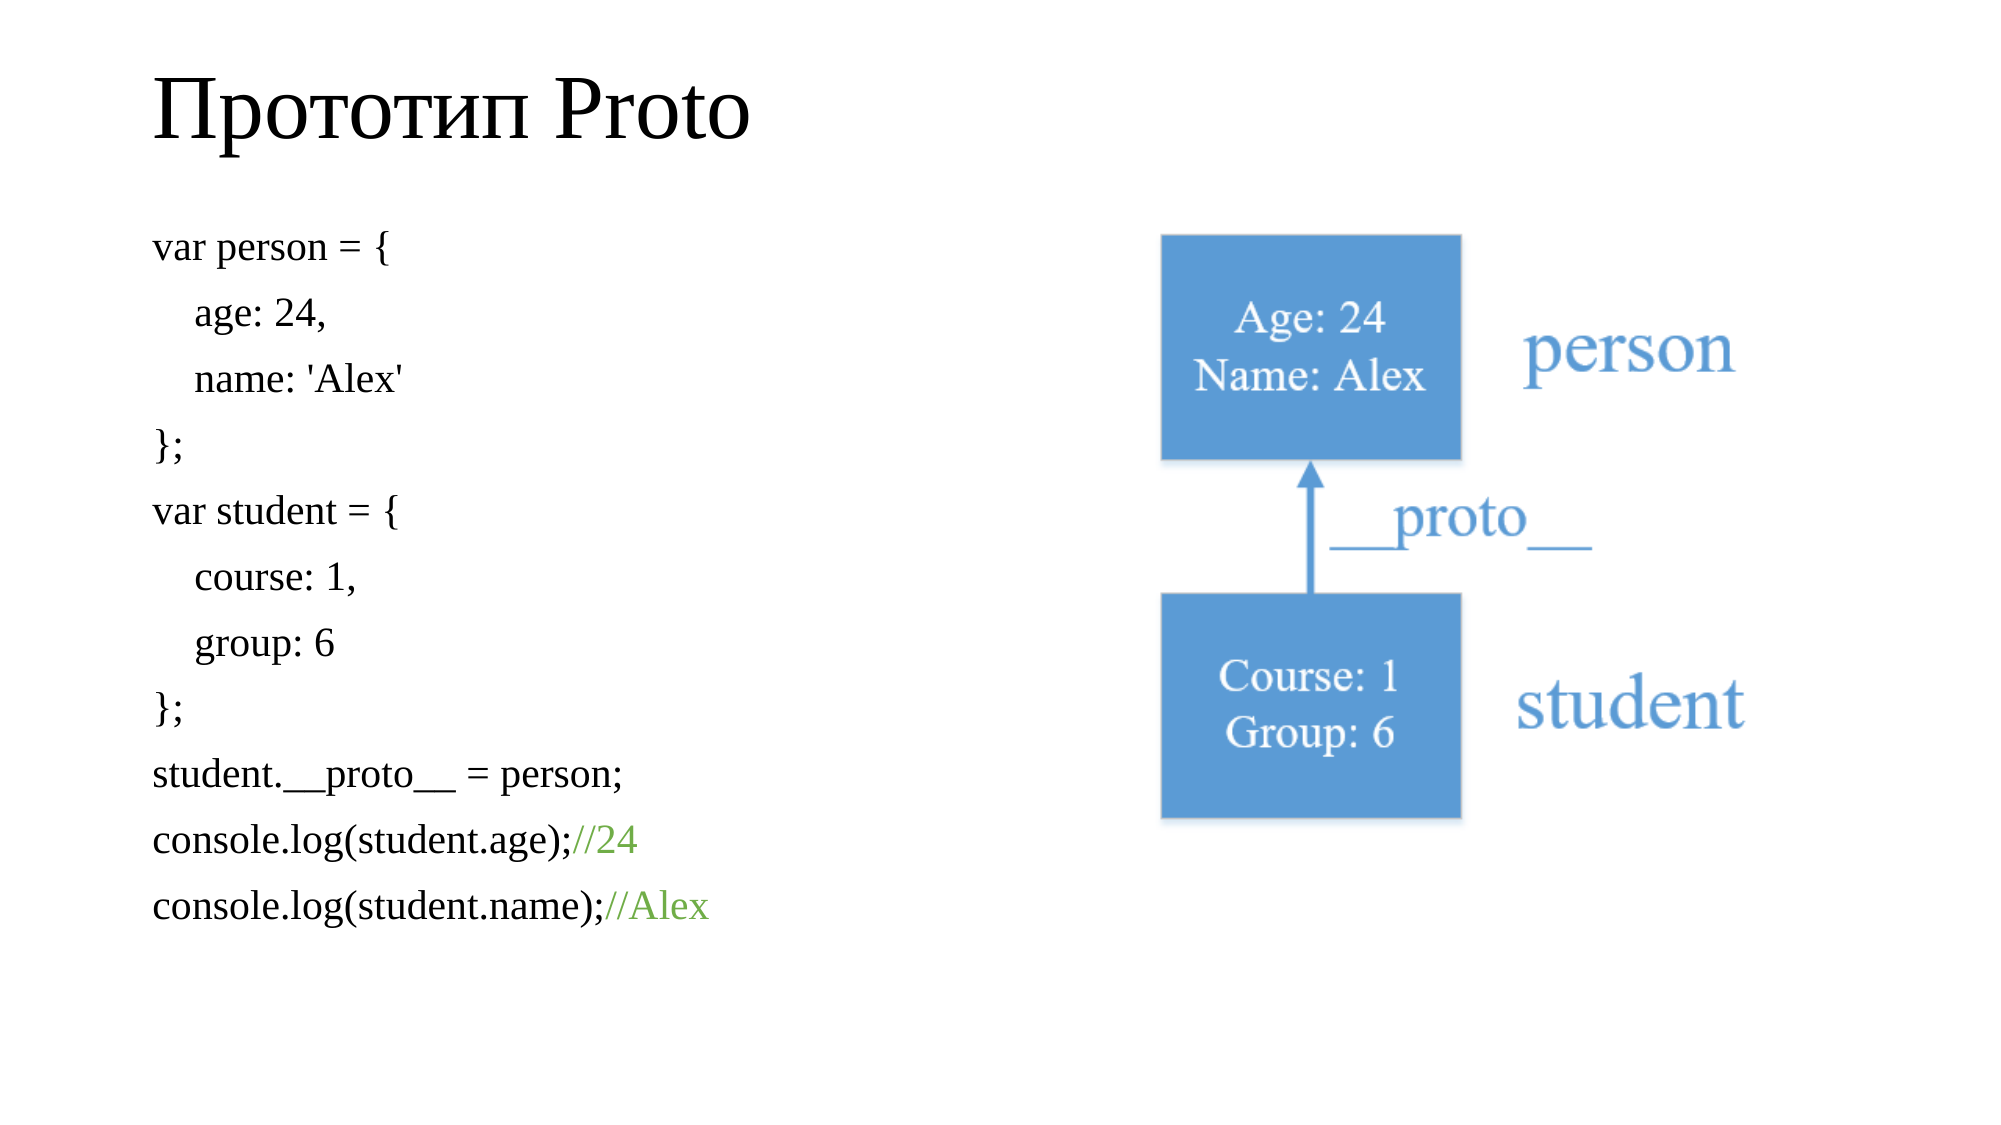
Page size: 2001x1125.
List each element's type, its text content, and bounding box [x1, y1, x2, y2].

title Прототип Proto [137, 0, 1863, 217]
picture [1119, 217, 1791, 840]
list var person = { age: 24, name: 'Alex' }; var student = { course: 1, group: 6 }; student.__proto__ = person; console.log(student.age);//24 console.log(student.name);//Alex [137, 217, 1863, 1125]
